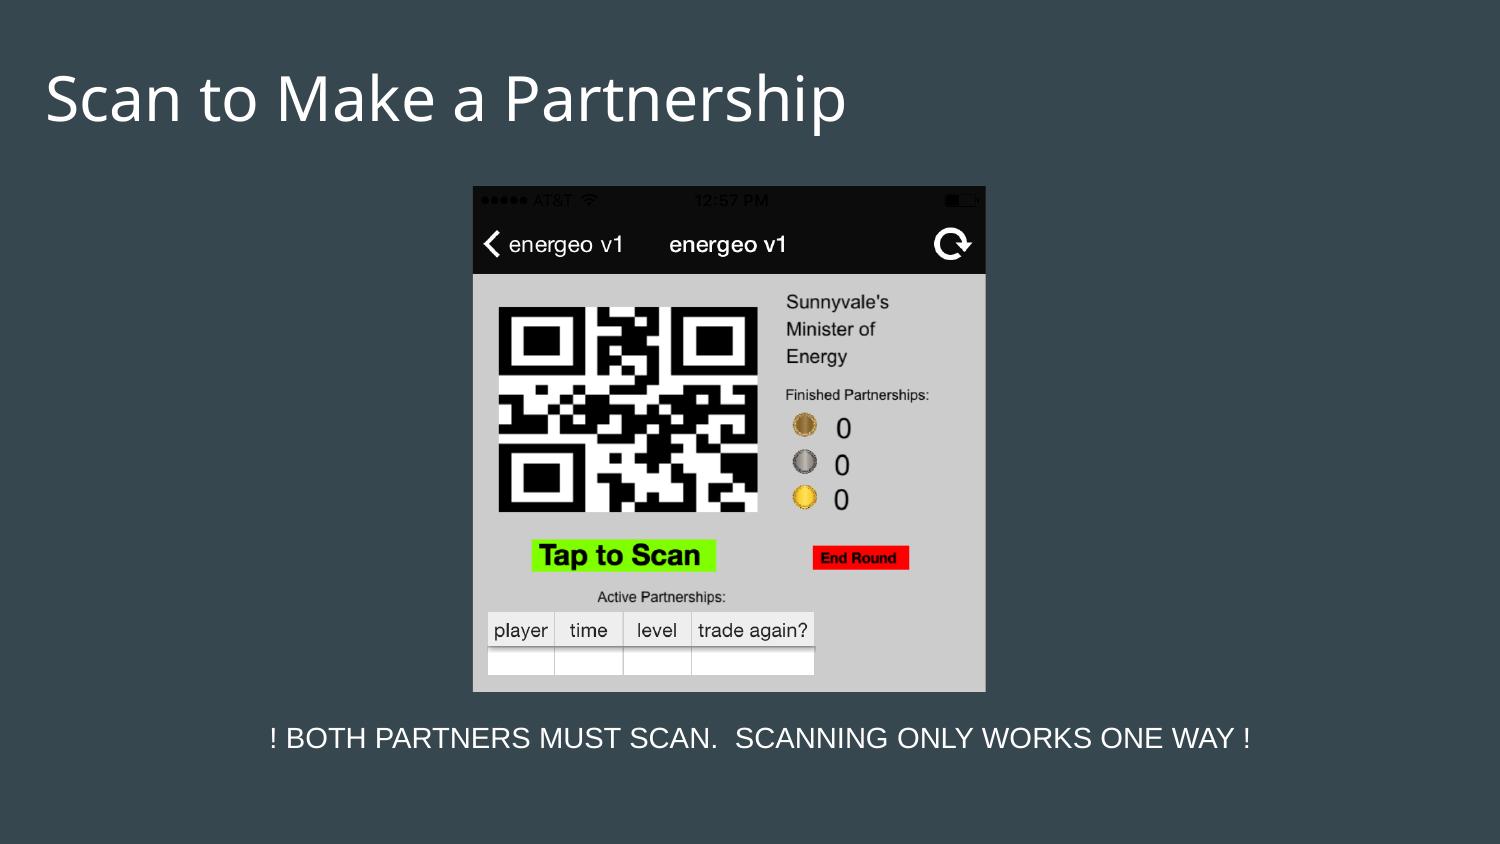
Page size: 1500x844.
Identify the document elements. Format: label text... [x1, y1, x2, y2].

title Scan to Make a Partnership [30, 43, 1429, 138]
text_box ! BOTH PARTNERS MUST SCAN. SCANNING ONLY WORKS ONE WAY ! [254, 704, 1386, 820]
picture [472, 186, 986, 692]
